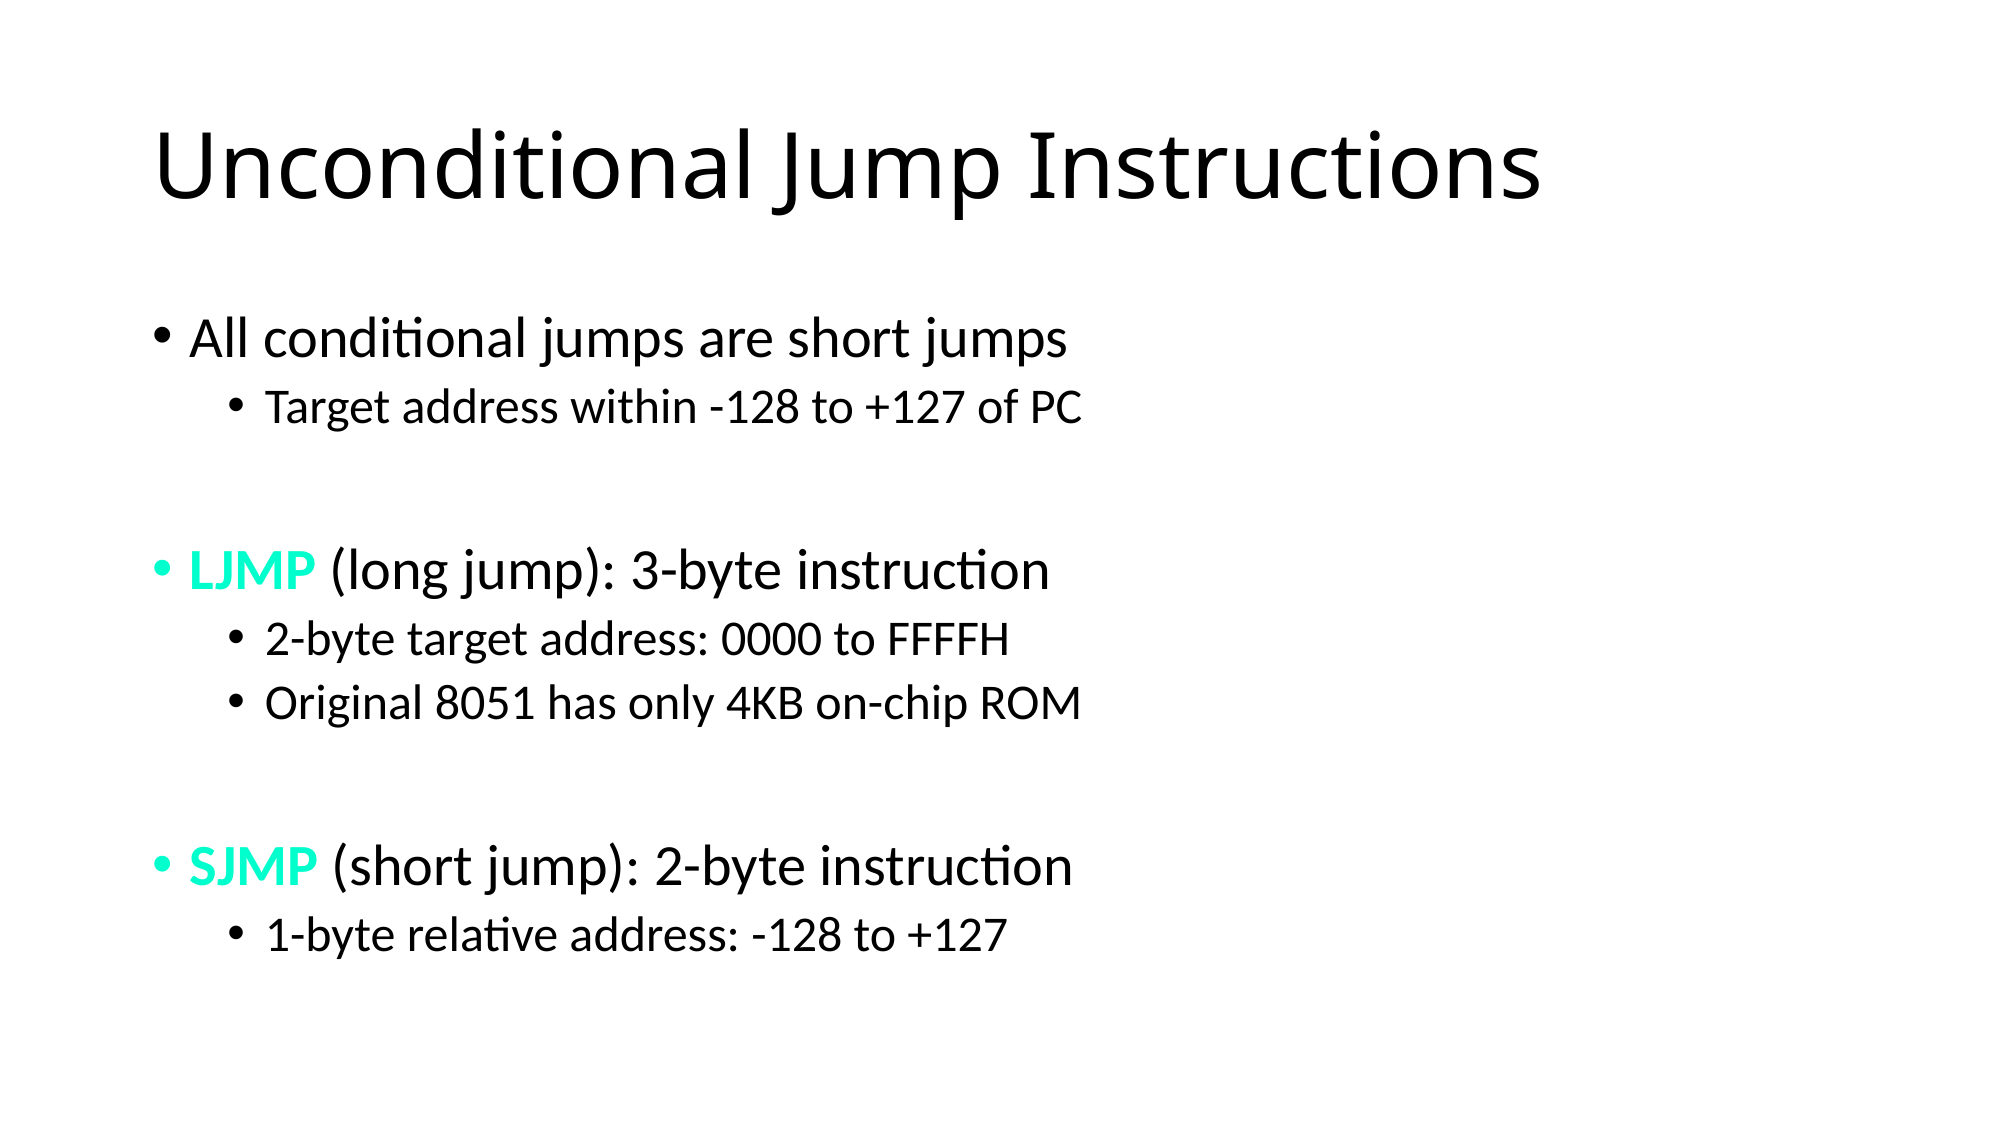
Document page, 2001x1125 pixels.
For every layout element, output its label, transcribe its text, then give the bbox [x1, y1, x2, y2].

title Unconditional Jump Instructions [137, 59, 1863, 278]
list All conditional jumps are short jumps Target address within -128 to +127 of PC LJMP (long jump): 3-byte instruction 2-byte target address: 0000 to FFFFH Original 8051 has only 4KB on-chip ROM SJMP (short jump): 2-byte instruction 1-byte relative address: -128 to +127 [137, 299, 1863, 1014]
